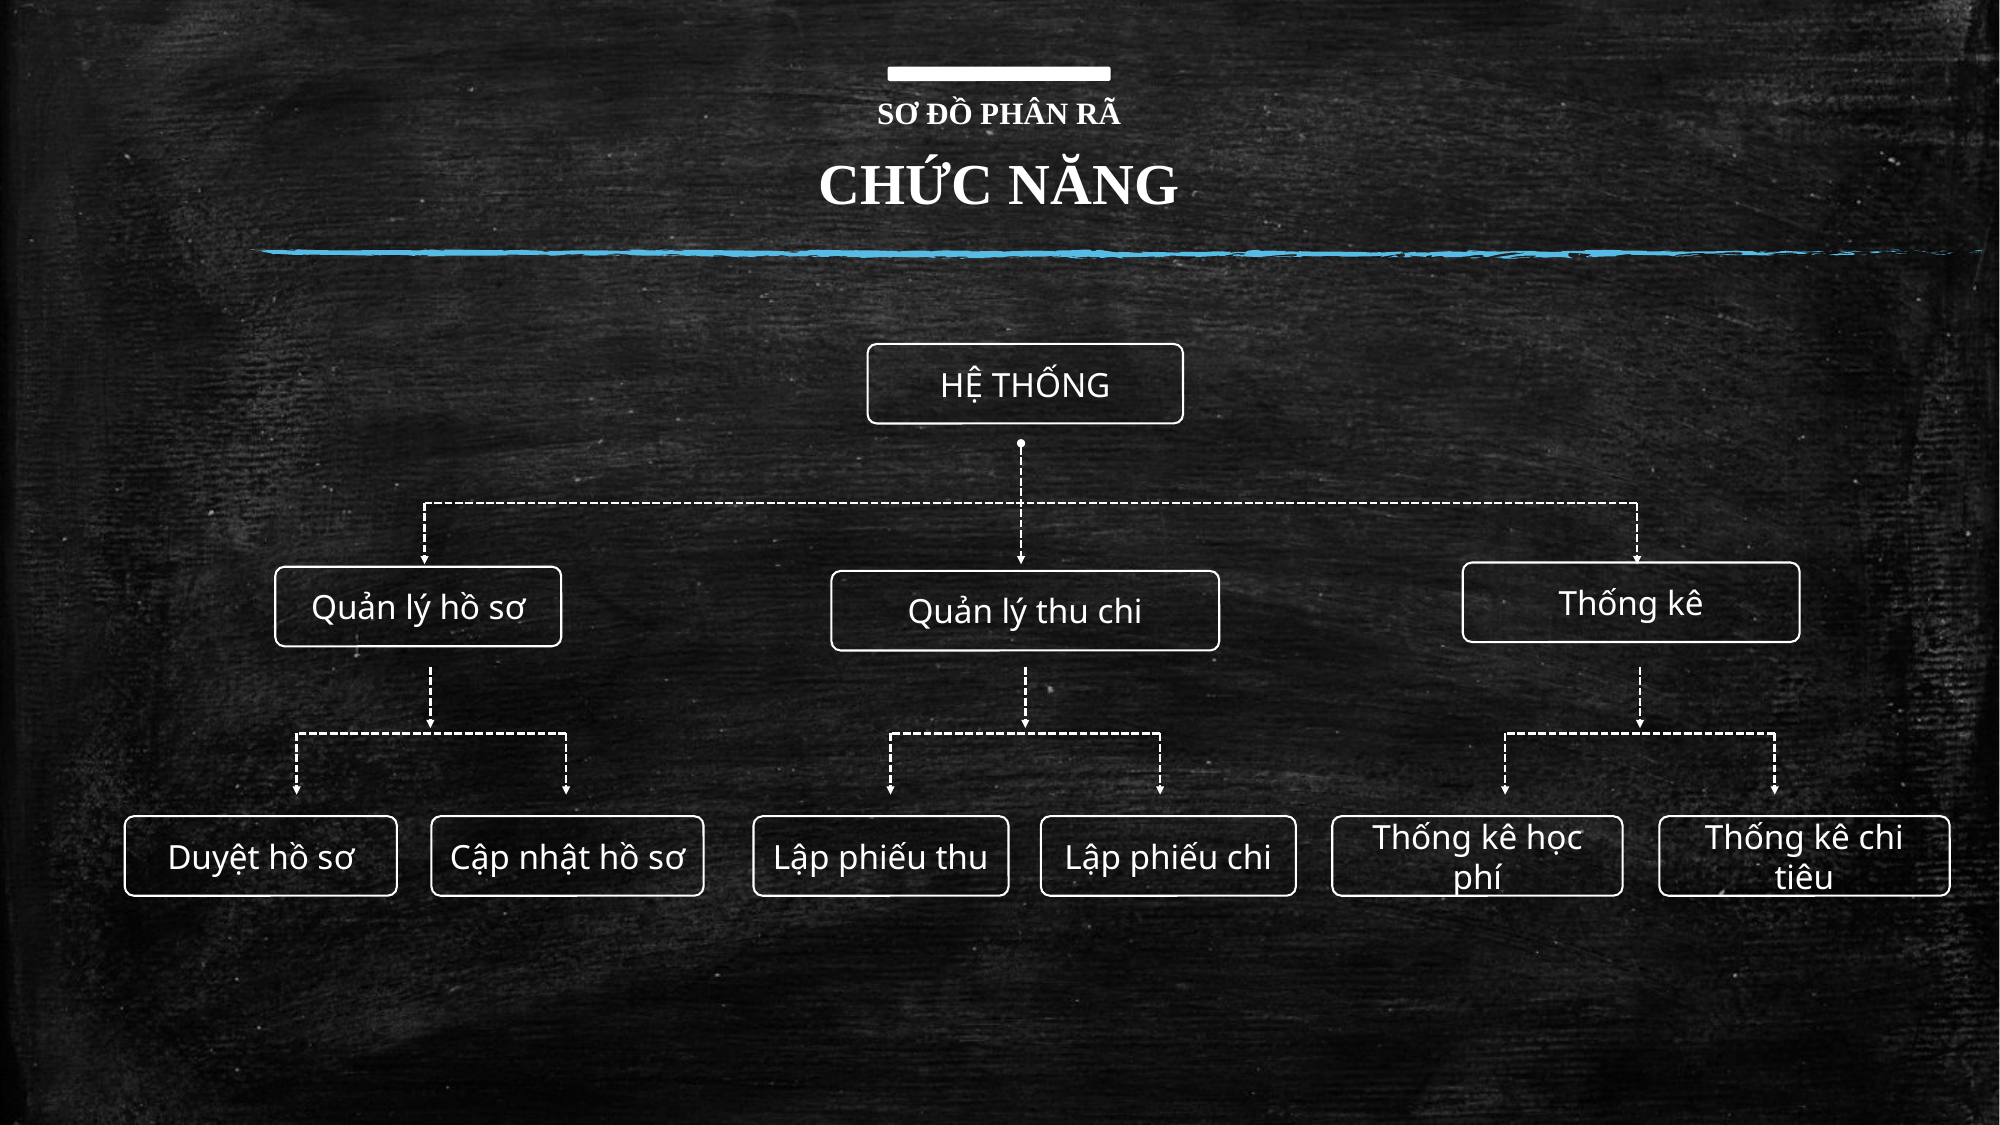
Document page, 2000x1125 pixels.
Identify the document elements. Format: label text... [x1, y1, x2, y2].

text_box CHỨC NĂNG [483, 139, 1515, 224]
text_box Quản lý hồ sơ [274, 565, 563, 648]
text_box [886, 65, 1112, 83]
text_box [753, 816, 1296, 896]
text_box HỆ THỐNG [866, 342, 1185, 425]
text_box Quản lý thu chi [830, 569, 1221, 652]
text_box Thống kê [1461, 561, 1801, 644]
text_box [1332, 816, 1950, 896]
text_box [424, 443, 1638, 565]
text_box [124, 816, 704, 896]
text_box SƠ ĐỒ PHÂN RÃ [483, 90, 1515, 139]
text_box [296, 666, 1775, 795]
